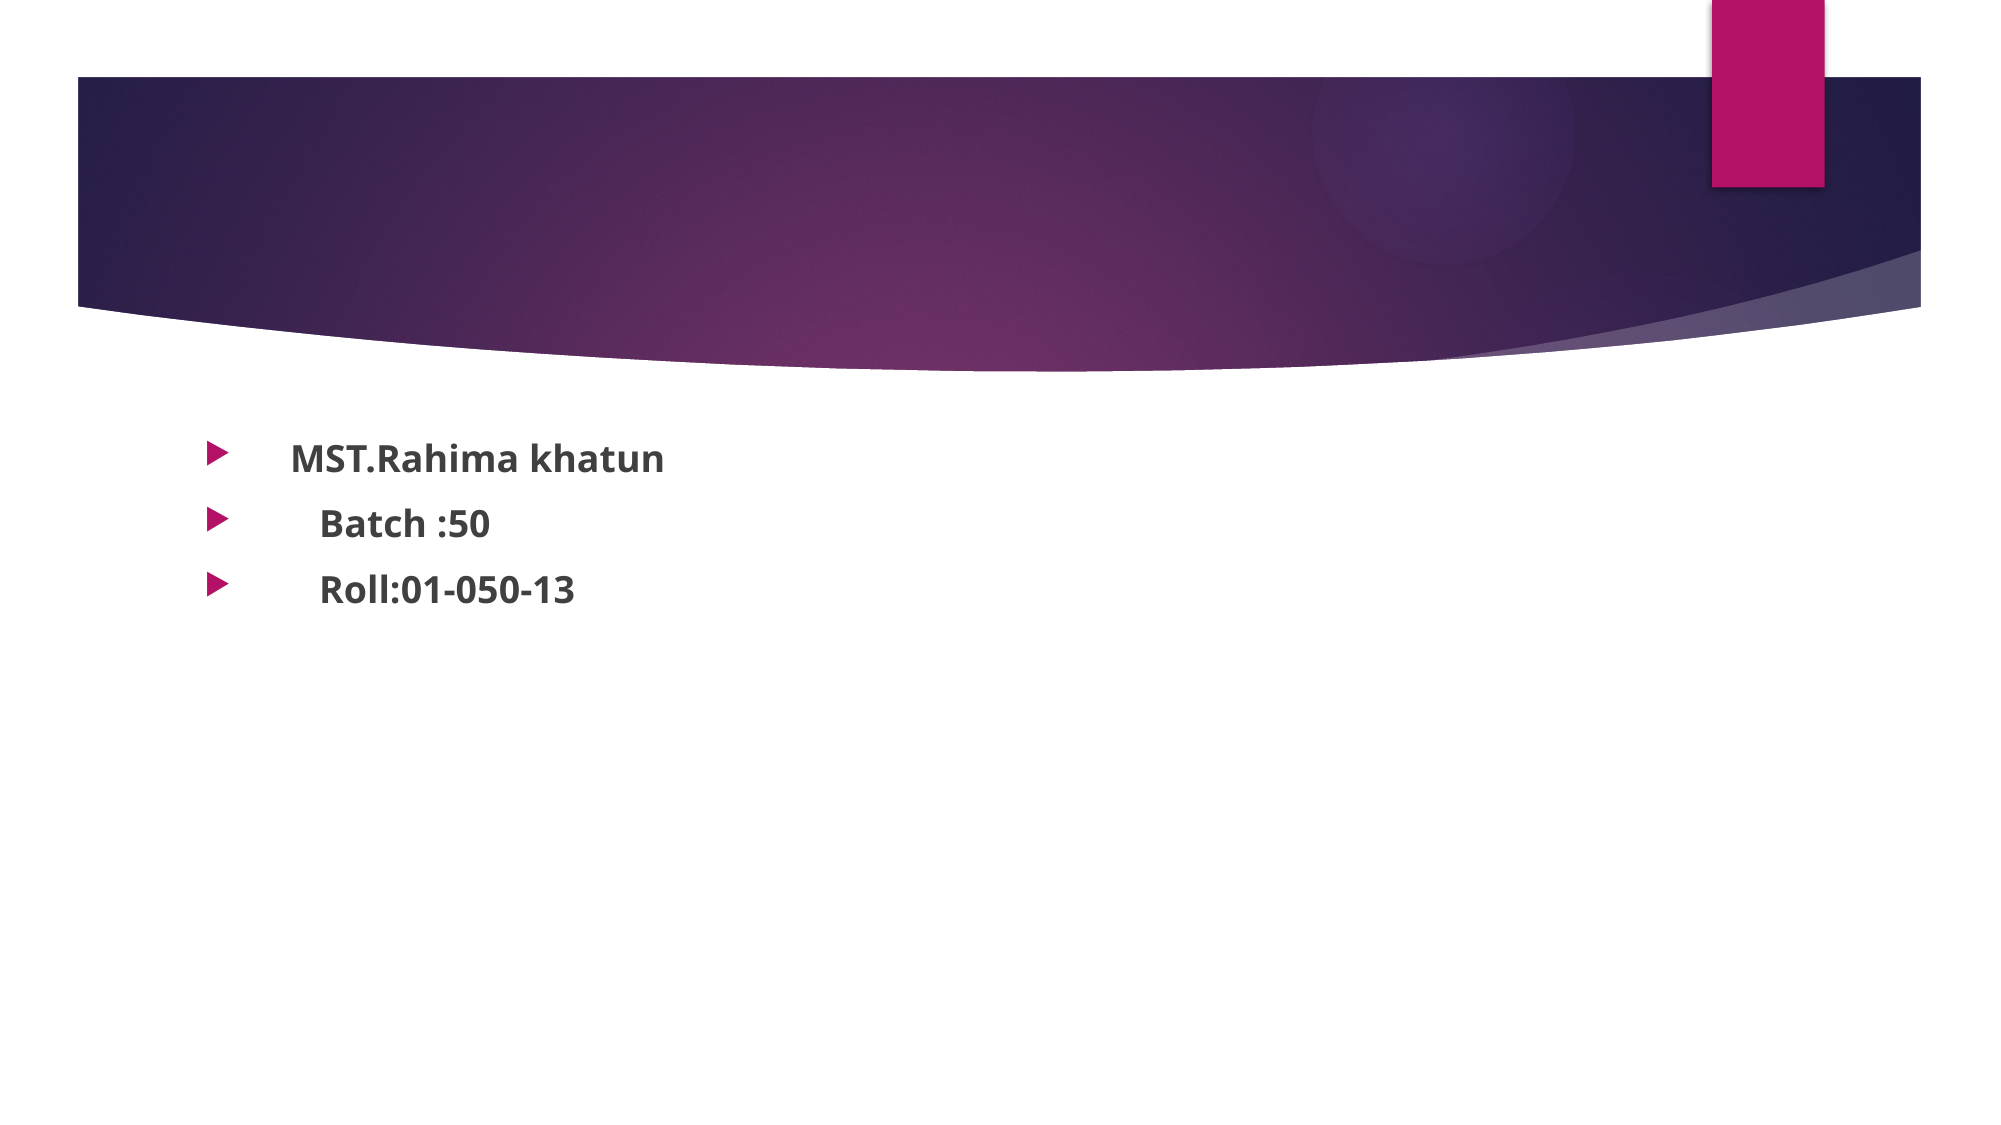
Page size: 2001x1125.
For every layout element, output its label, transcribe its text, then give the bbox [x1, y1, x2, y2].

list MST.Rahima khatun Batch :50 Roll:01-050-13 [189, 427, 1638, 988]
